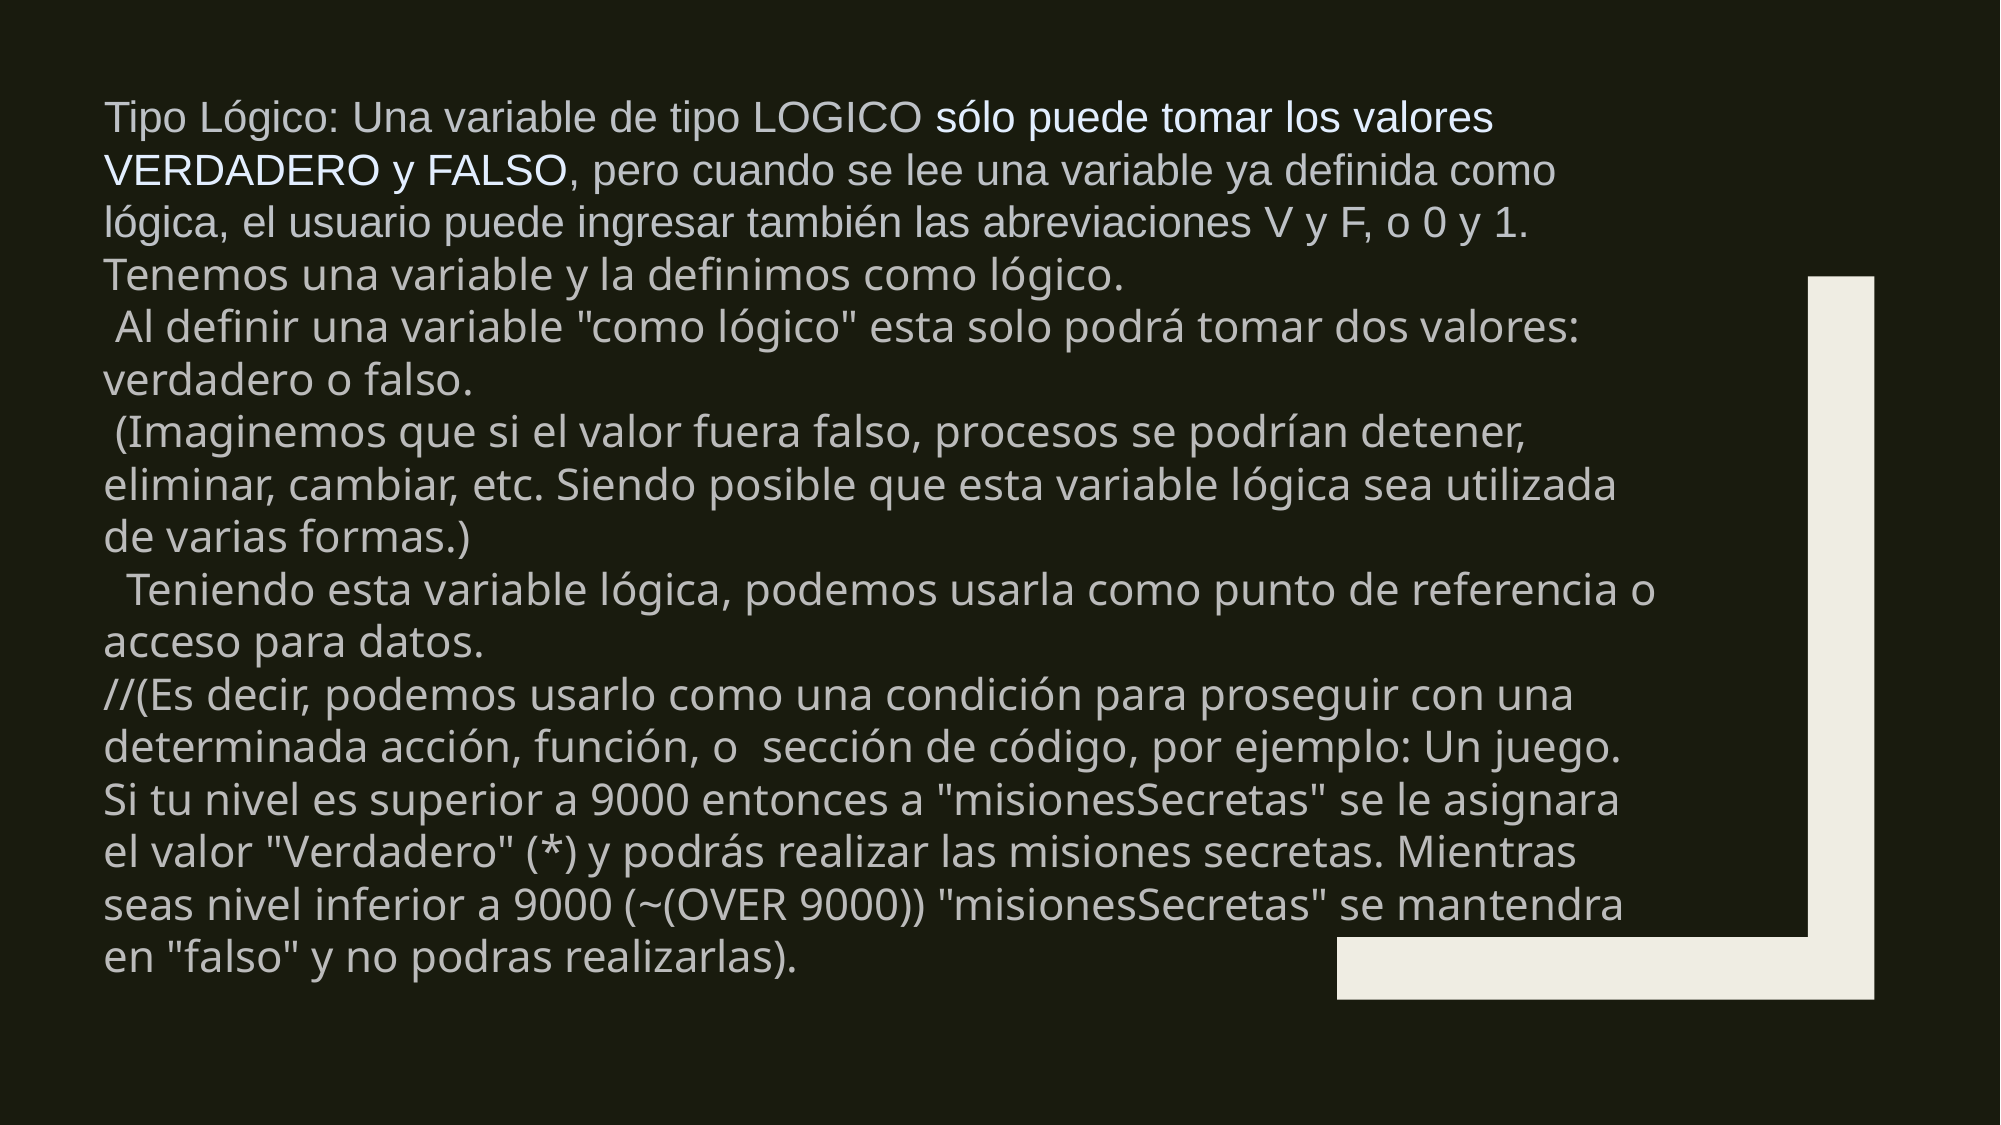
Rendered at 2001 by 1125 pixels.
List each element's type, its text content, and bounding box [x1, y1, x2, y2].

text_box Tipo Lógico: Una variable de tipo LOGICO sólo puede tomar los valores VERDADERO y FALSO, pero cuando se lee una variable ya definida como lógica, el usuario puede ingresar también las abreviaciones V y F, o 0 y 1. Tenemos una variable y la definimos como lógico. Al definir una variable "como lógico" esta solo podrá tomar dos valores: verdadero o falso. (Imaginemos que si el valor fuera falso, procesos se podrían detener, eliminar, cambiar, etc. Siendo posible que esta variable lógica sea utilizada de varias formas.) Teniendo esta variable lógica, podemos usarla como punto de referencia o acceso para datos. //(Es decir, podemos usarlo como una condición para proseguir con una determinada acción, función, o sección de código, por ejemplo: Un juego. Si tu nivel es superior a 9000 entonces a "misionesSecretas" se le asignara el valor "Verdadero" (*) y podrás realizar las misiones secretas. Mientras seas nivel inferior a 9000 (~(OVER 9000)) "misionesSecretas" se mantendra en "falso" y no podras realizarlas). [88, 81, 1676, 989]
